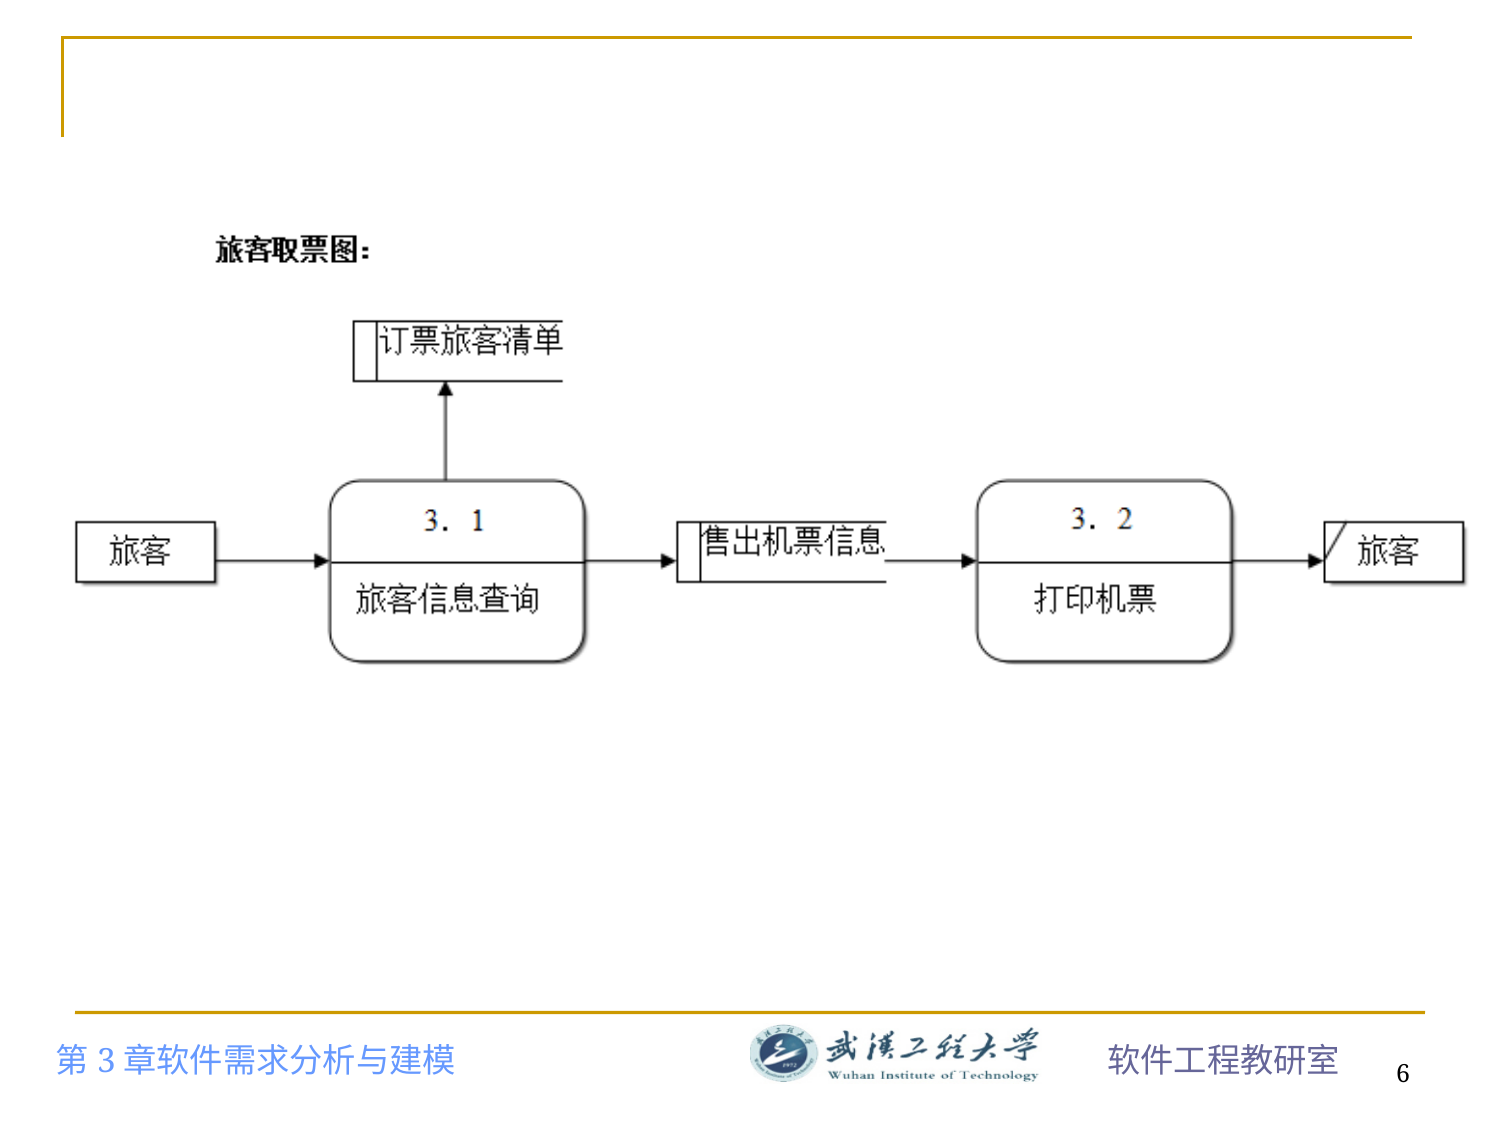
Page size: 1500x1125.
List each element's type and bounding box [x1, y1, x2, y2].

picture [750, 1023, 1046, 1086]
list [17, 232, 1482, 705]
